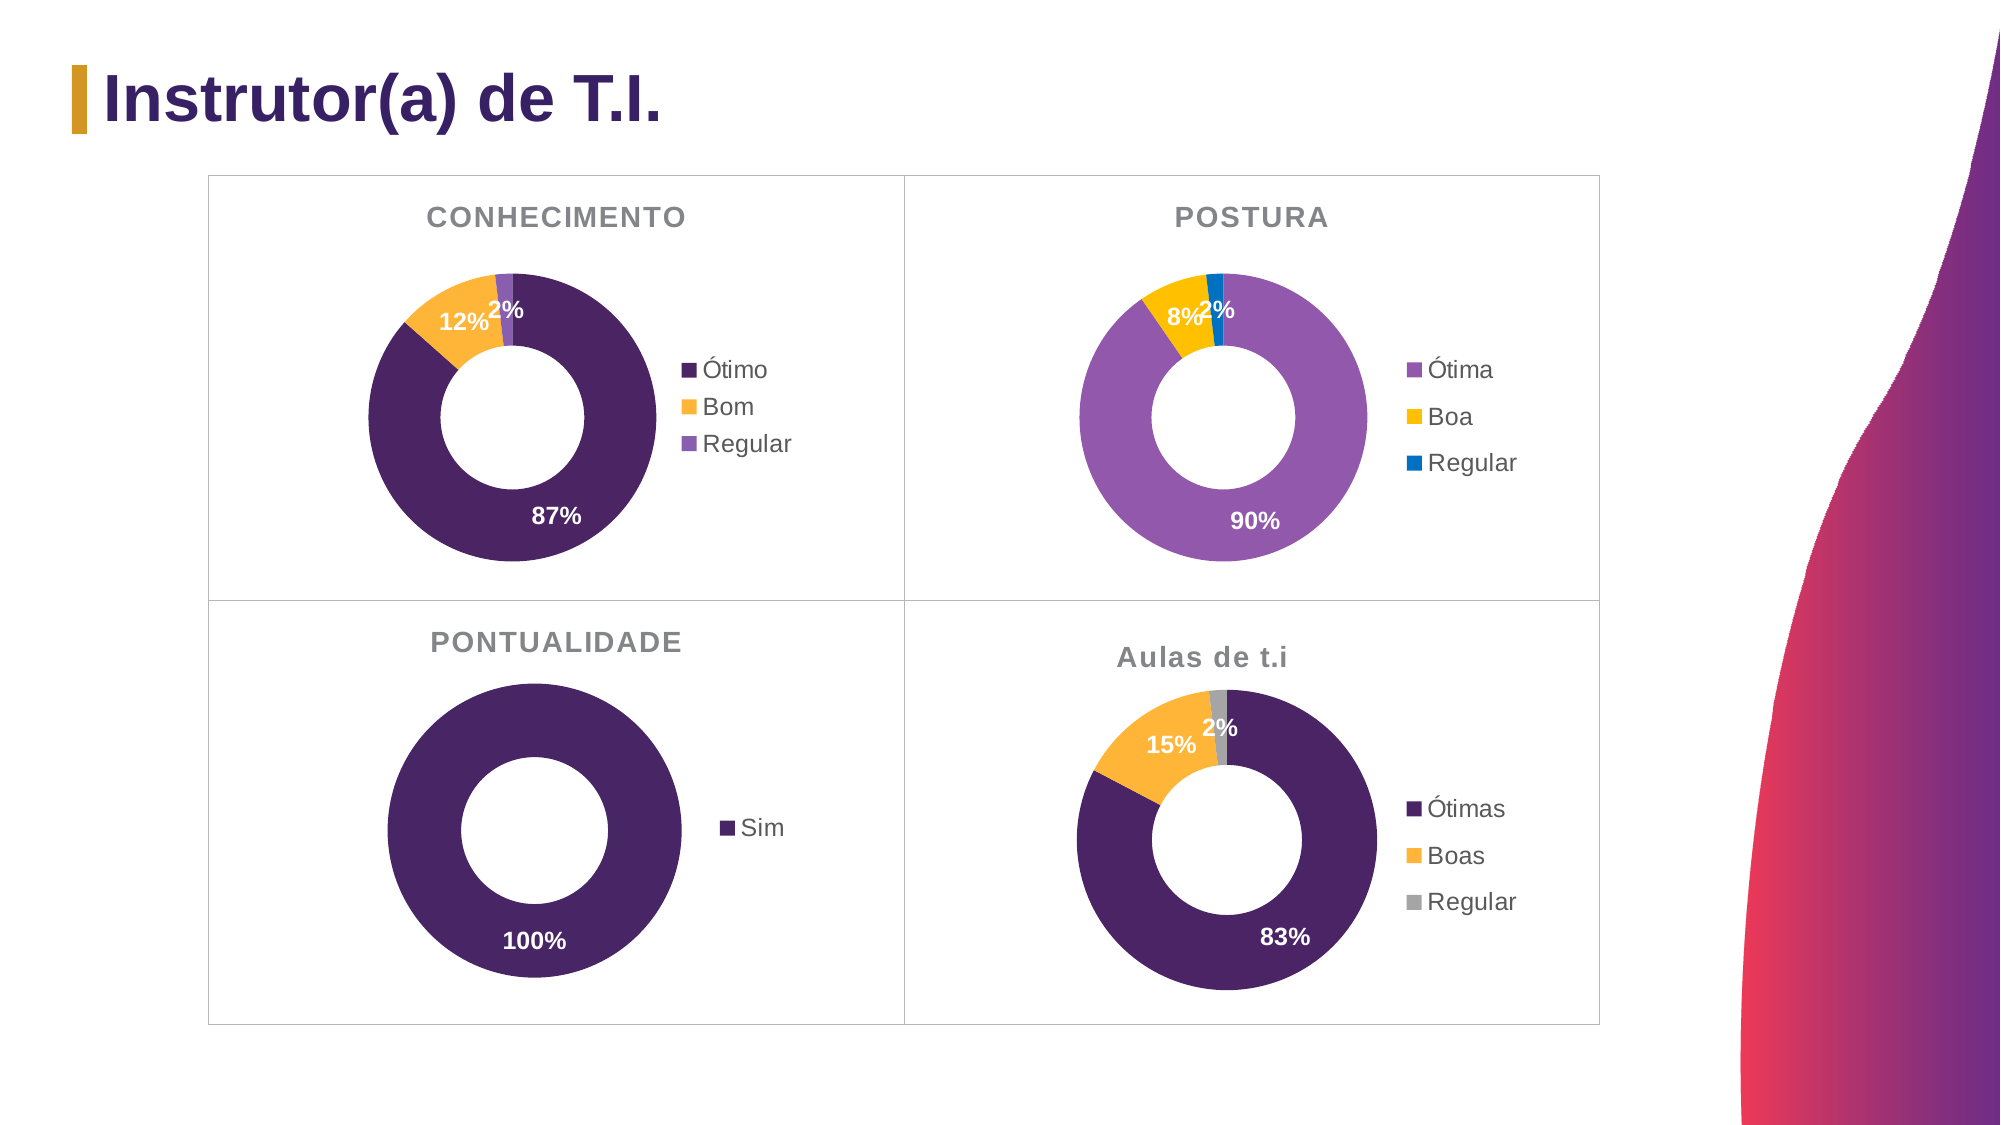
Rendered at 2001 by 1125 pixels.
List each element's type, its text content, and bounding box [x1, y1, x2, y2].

picture [1740, 0, 2000, 1125]
text_box [71, 64, 88, 135]
chart [208, 175, 1600, 1025]
text_box Instrutor(a) de T.I. [89, 47, 1484, 143]
